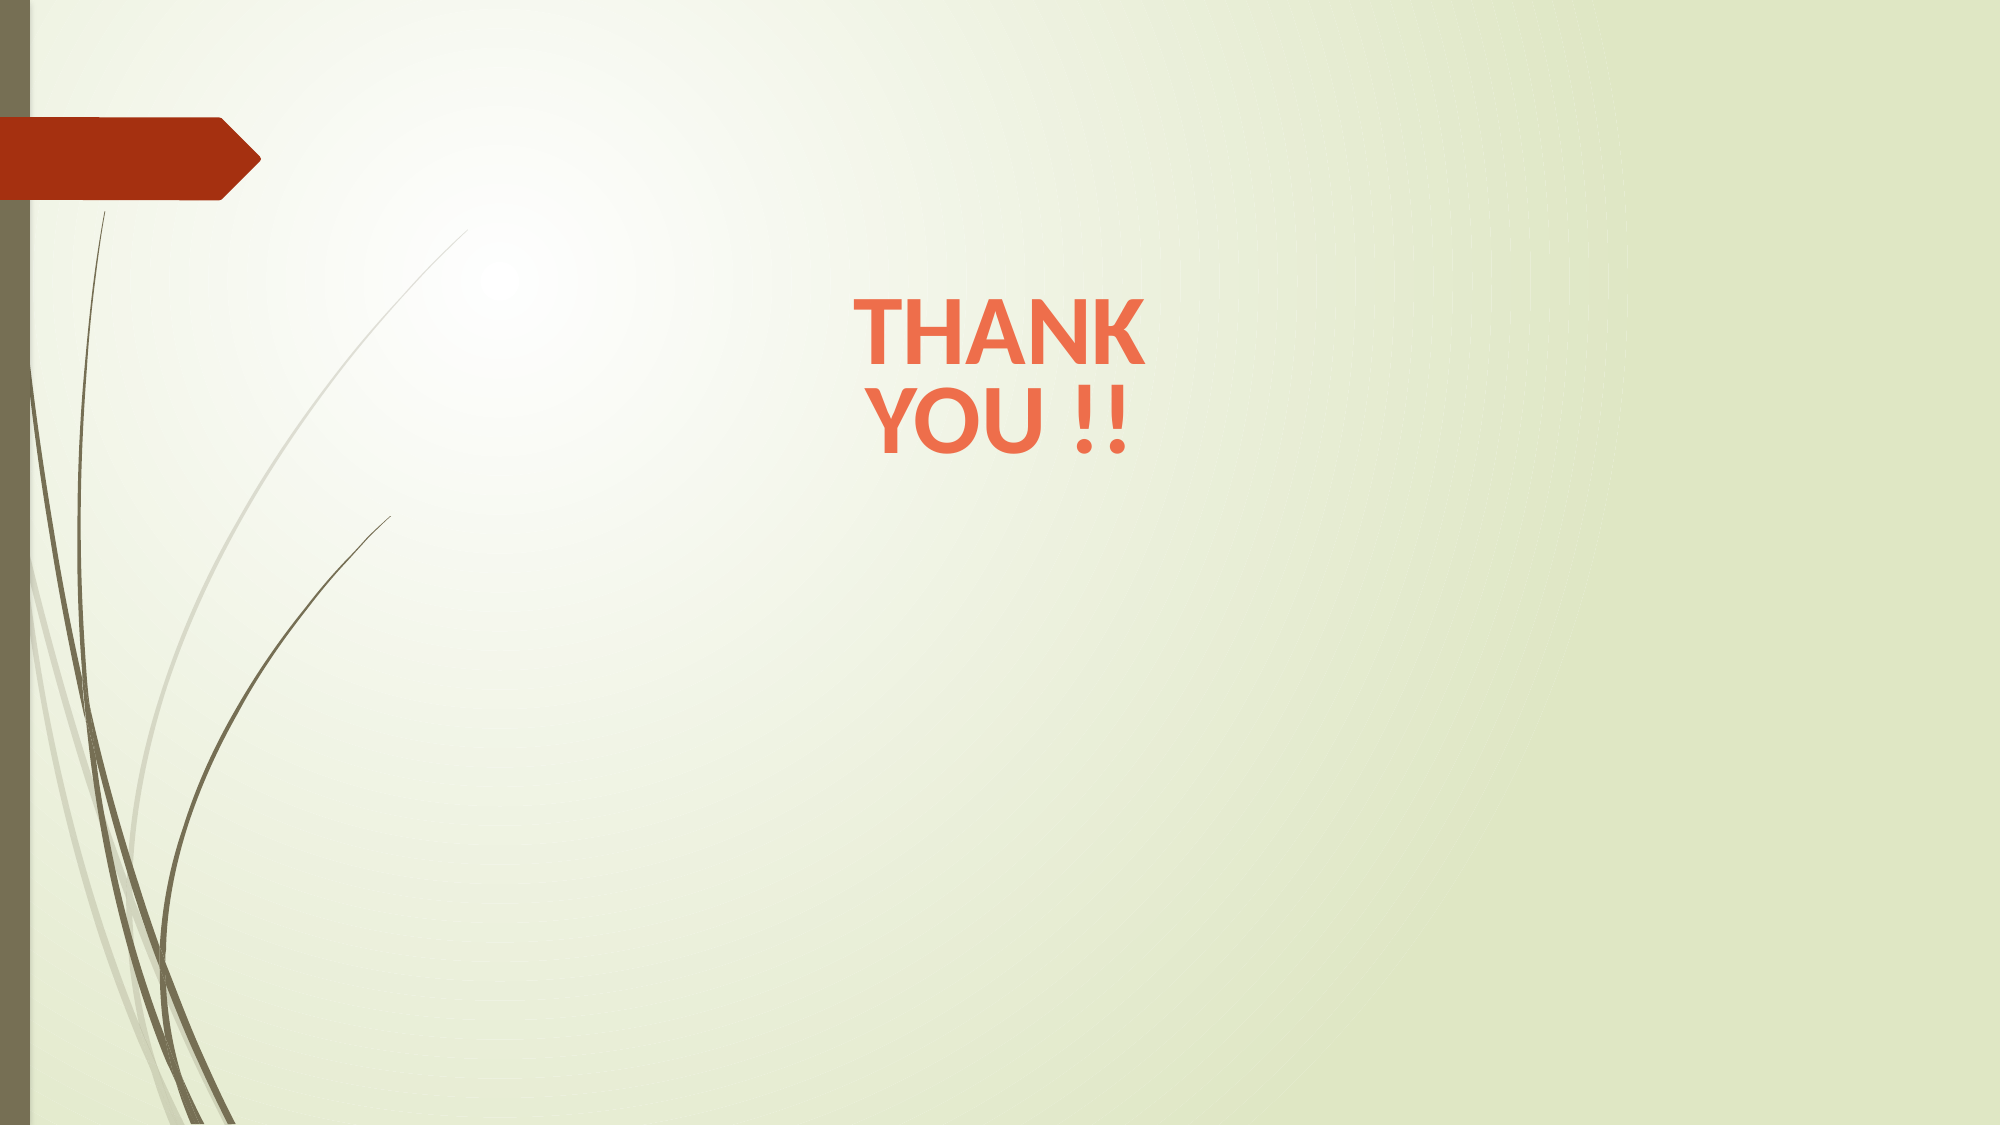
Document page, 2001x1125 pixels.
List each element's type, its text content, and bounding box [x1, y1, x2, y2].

title THANK [269, 256, 1731, 346]
list YOU !! [268, 346, 1731, 880]
